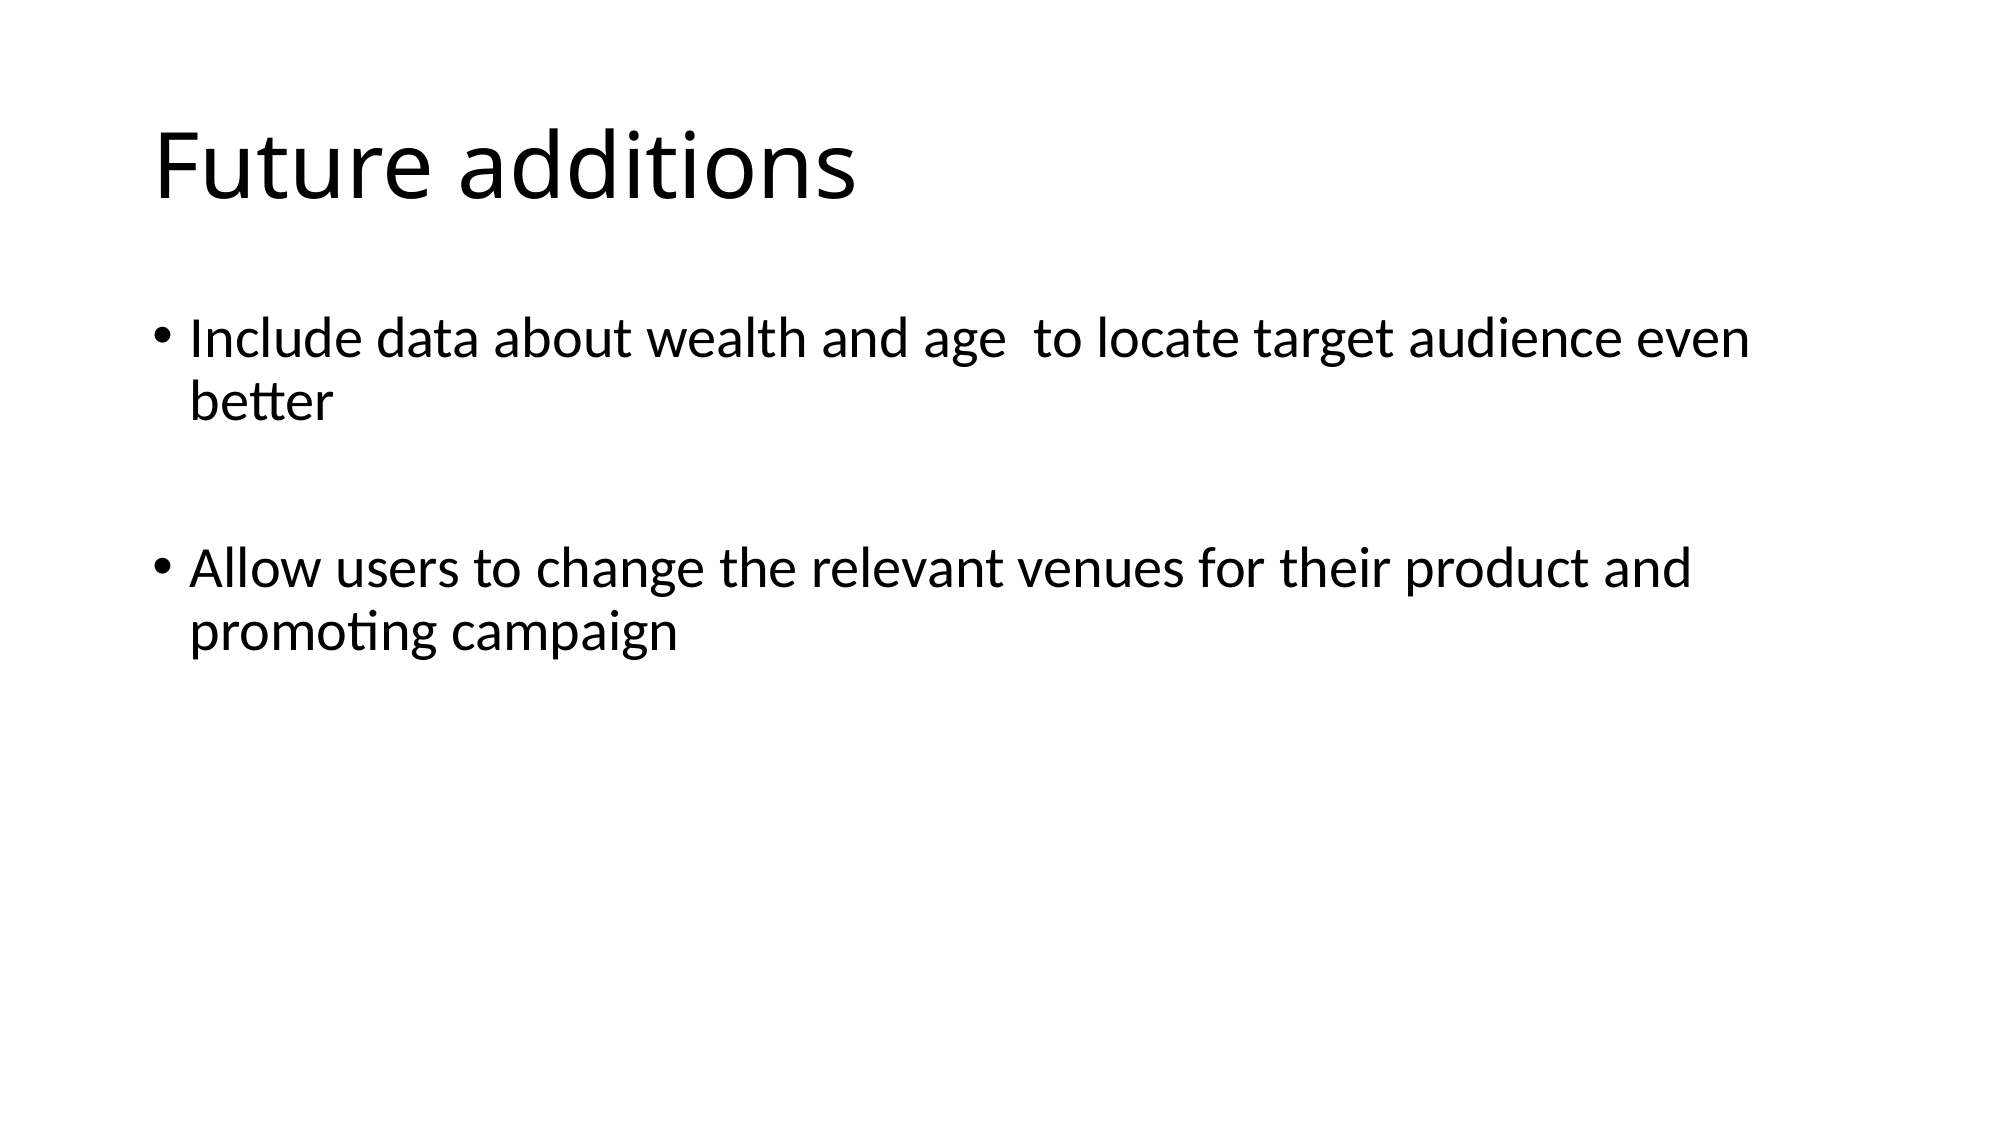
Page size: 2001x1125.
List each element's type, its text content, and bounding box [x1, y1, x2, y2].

list Include data about wealth and age to locate target audience even better Allow users to change the relevant venues for their product and promoting campaign [137, 299, 1863, 1014]
title Future additions [137, 59, 1863, 278]
